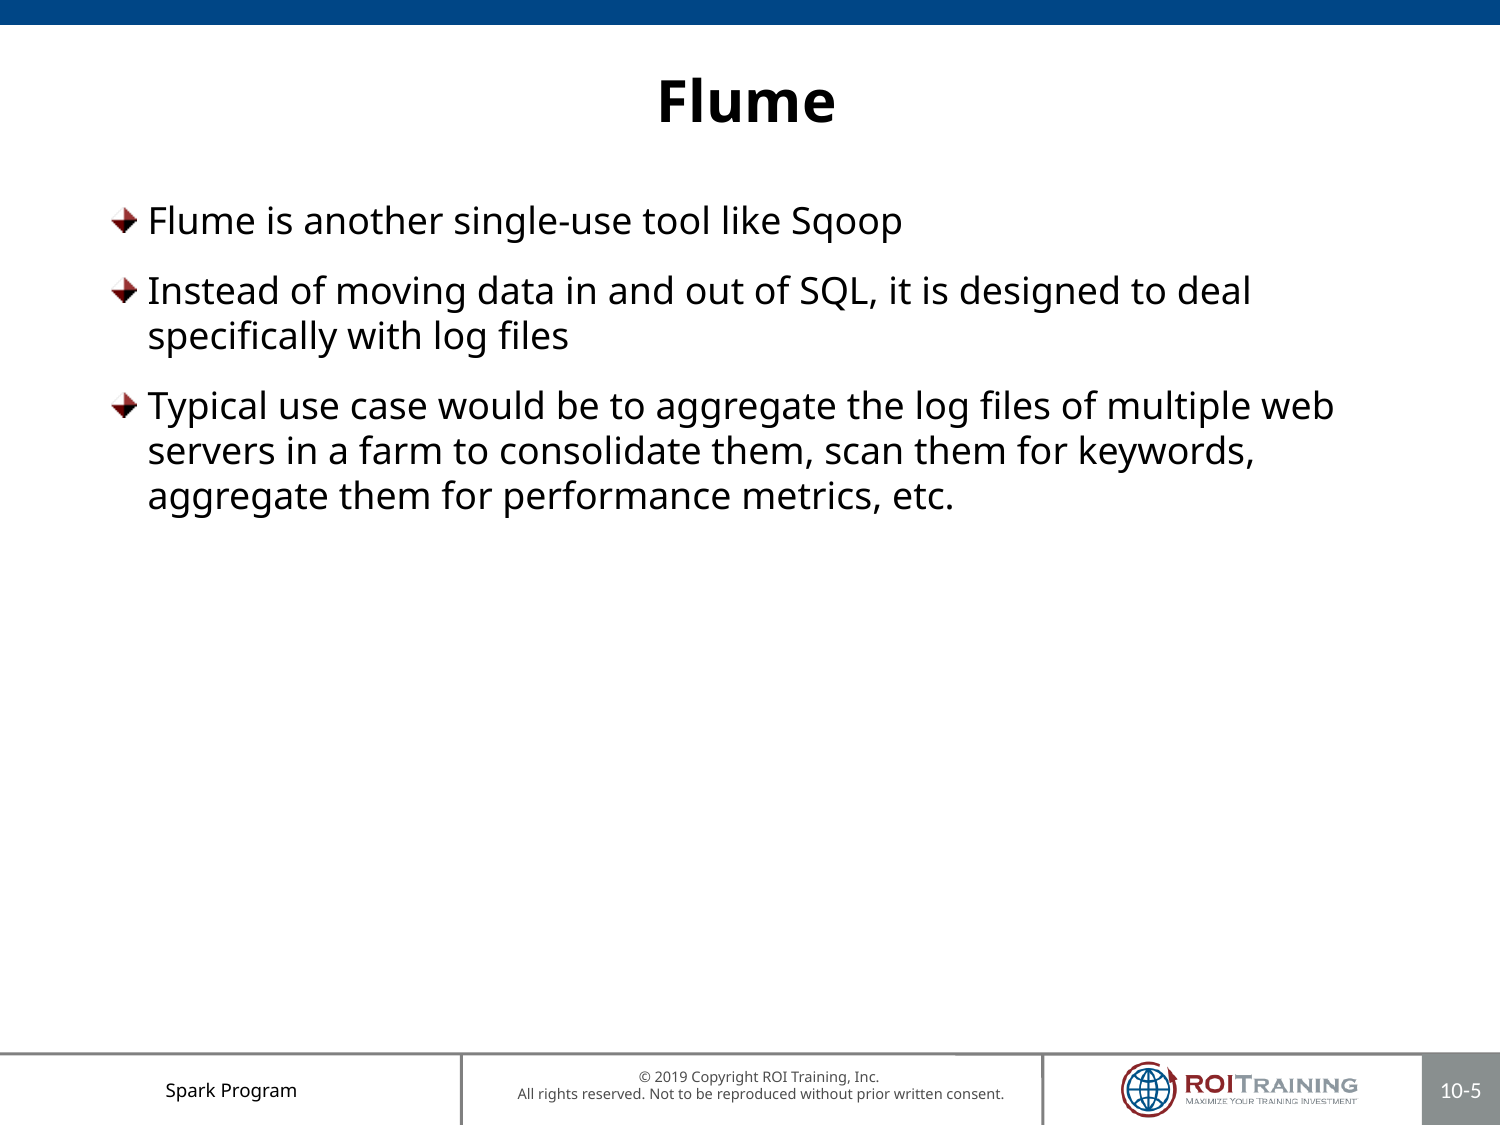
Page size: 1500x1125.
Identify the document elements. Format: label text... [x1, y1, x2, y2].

picture [110, 391, 137, 418]
picture [110, 206, 137, 233]
picture [1113, 1060, 1362, 1118]
picture [110, 276, 137, 303]
title Flume [172, 47, 1322, 151]
list Flume is another single-use tool like Sqoop Instead of moving data in and out of SQL, it is designed to deal specifically with log files Typical use case would be to aggregate the log files of multiple web servers in a farm to consolidate them, scan them for keywords, aggregate them for performance metrics, etc. [95, 189, 1411, 1022]
